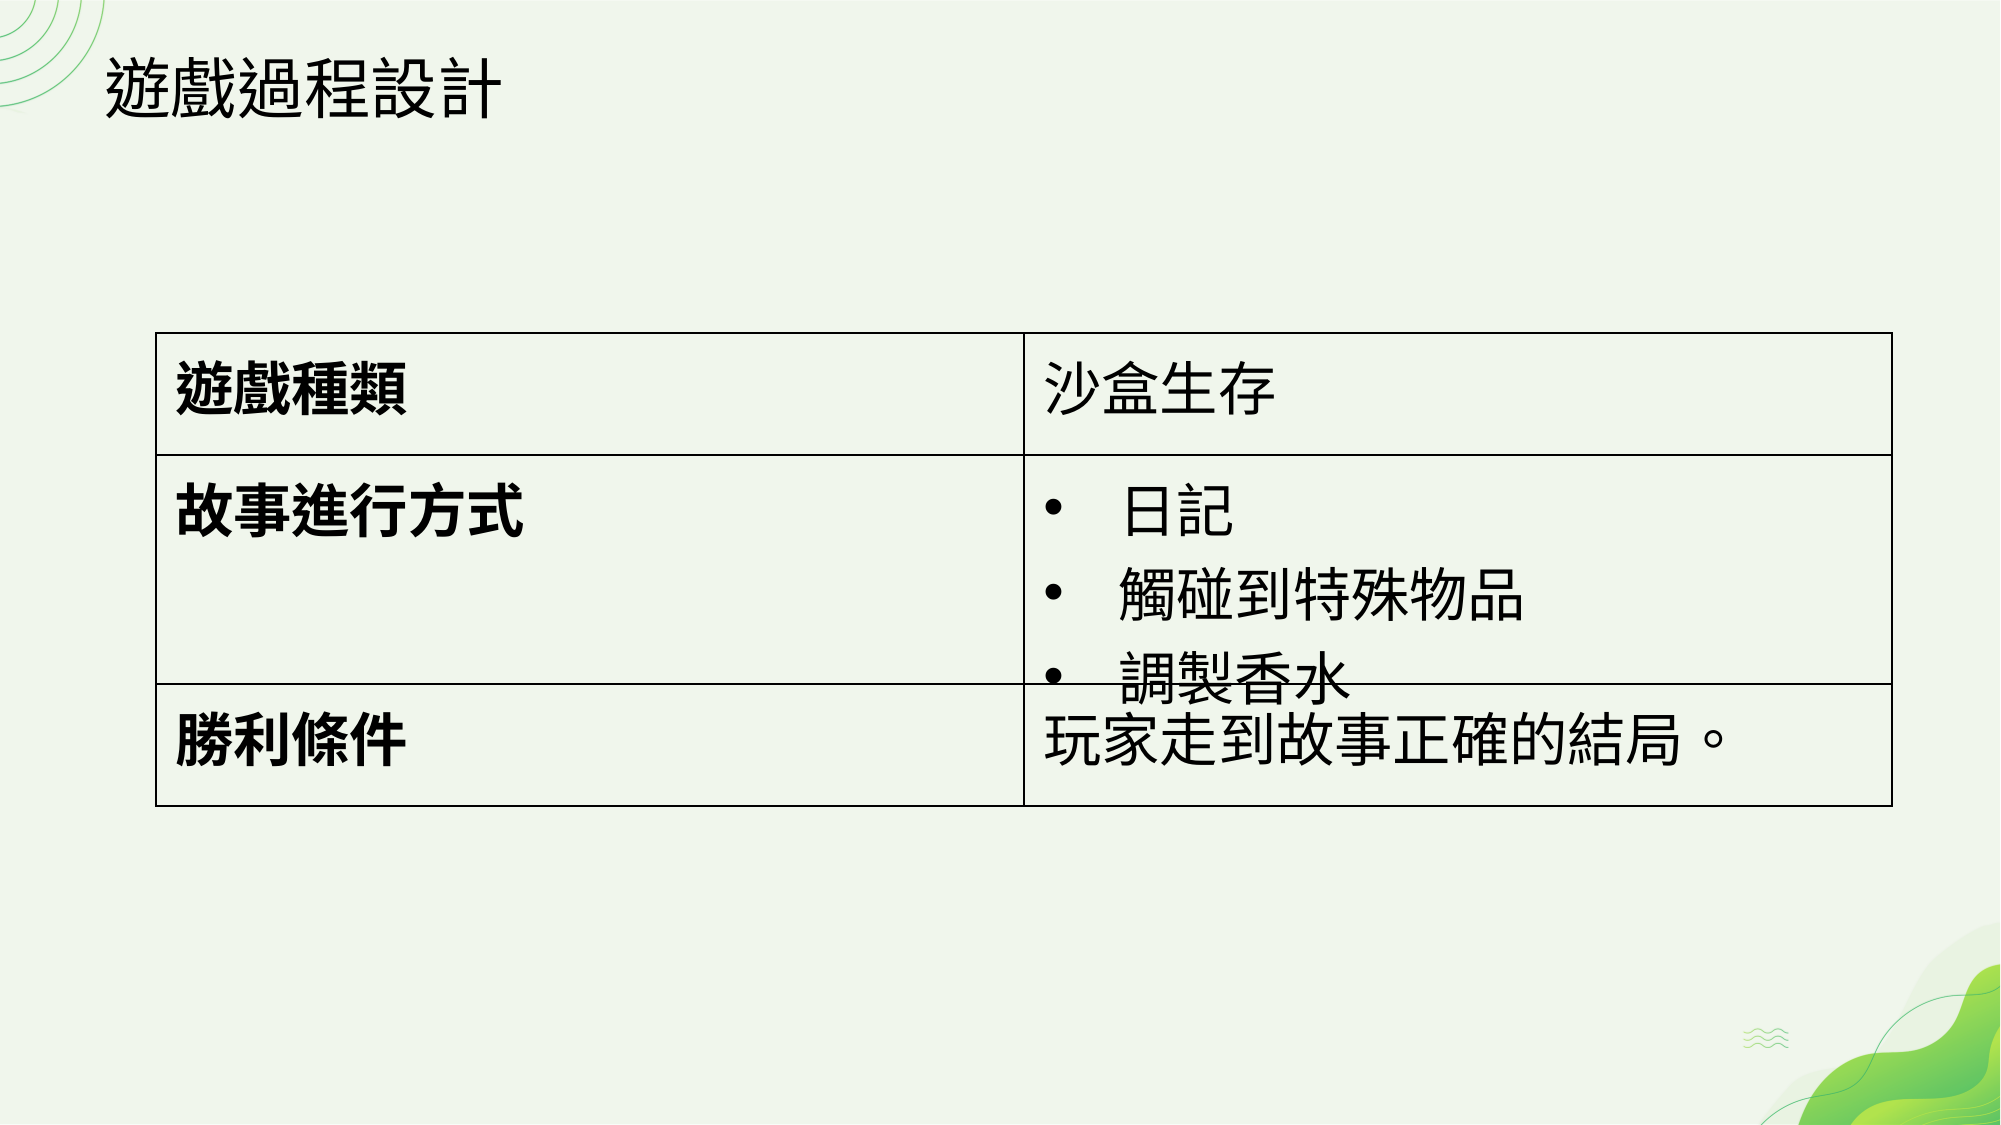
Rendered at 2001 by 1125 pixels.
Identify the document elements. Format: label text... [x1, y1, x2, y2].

table_cell 日記 觸碰到特殊物品 調製香水 [1025, 456, 1891, 683]
table_cell 故事進行方式 [157, 456, 1023, 683]
table_header 遊戲種類 [157, 334, 1023, 454]
text_box 遊戲過程設計 [89, 39, 648, 135]
table_cell 勝利條件 [157, 685, 1023, 805]
table_header 沙盒生存 [1025, 334, 1891, 454]
table_cell 玩家走到故事正確的結局。 [1025, 685, 1891, 805]
picture [0, 0, 2001, 1125]
